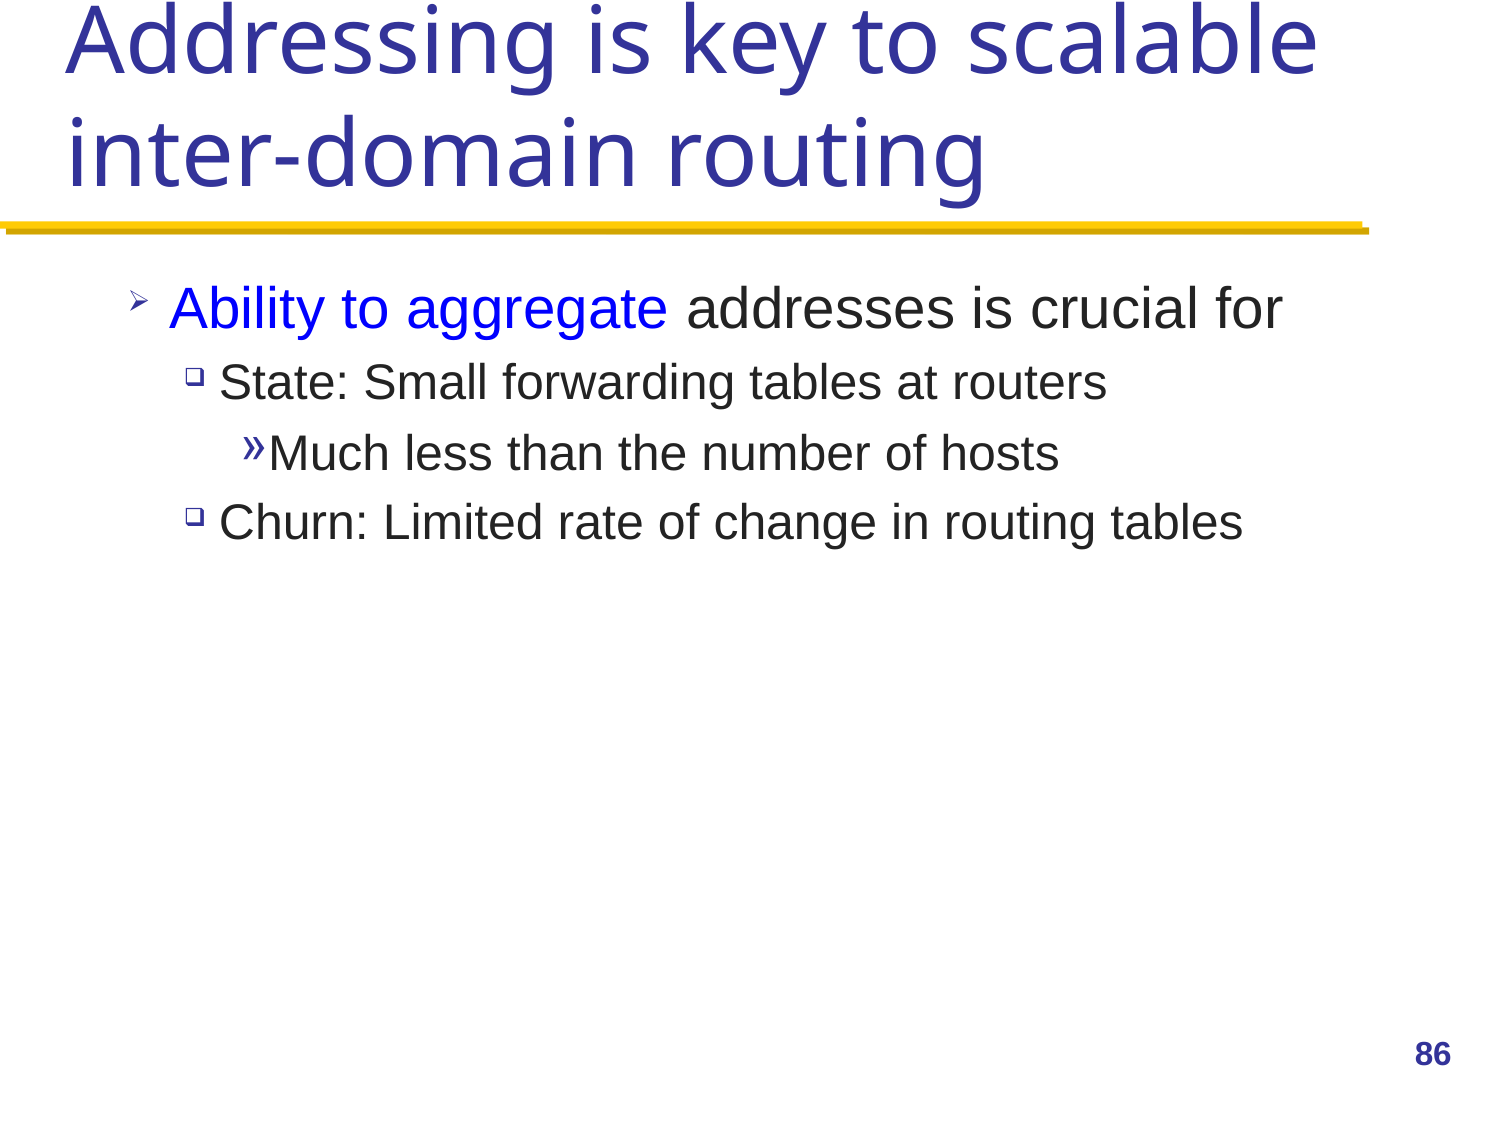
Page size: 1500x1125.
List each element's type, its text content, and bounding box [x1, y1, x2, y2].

list Ability to aggregate addresses is crucial for State: Small forwarding tables at routers Much less than the number of hosts Churn: Limited rate of change in routing tables [112, 262, 1413, 988]
title Addressing is key to scalable inter-domain routing [49, 24, 1451, 213]
slide_number 86 [1400, 1025, 1500, 1100]
